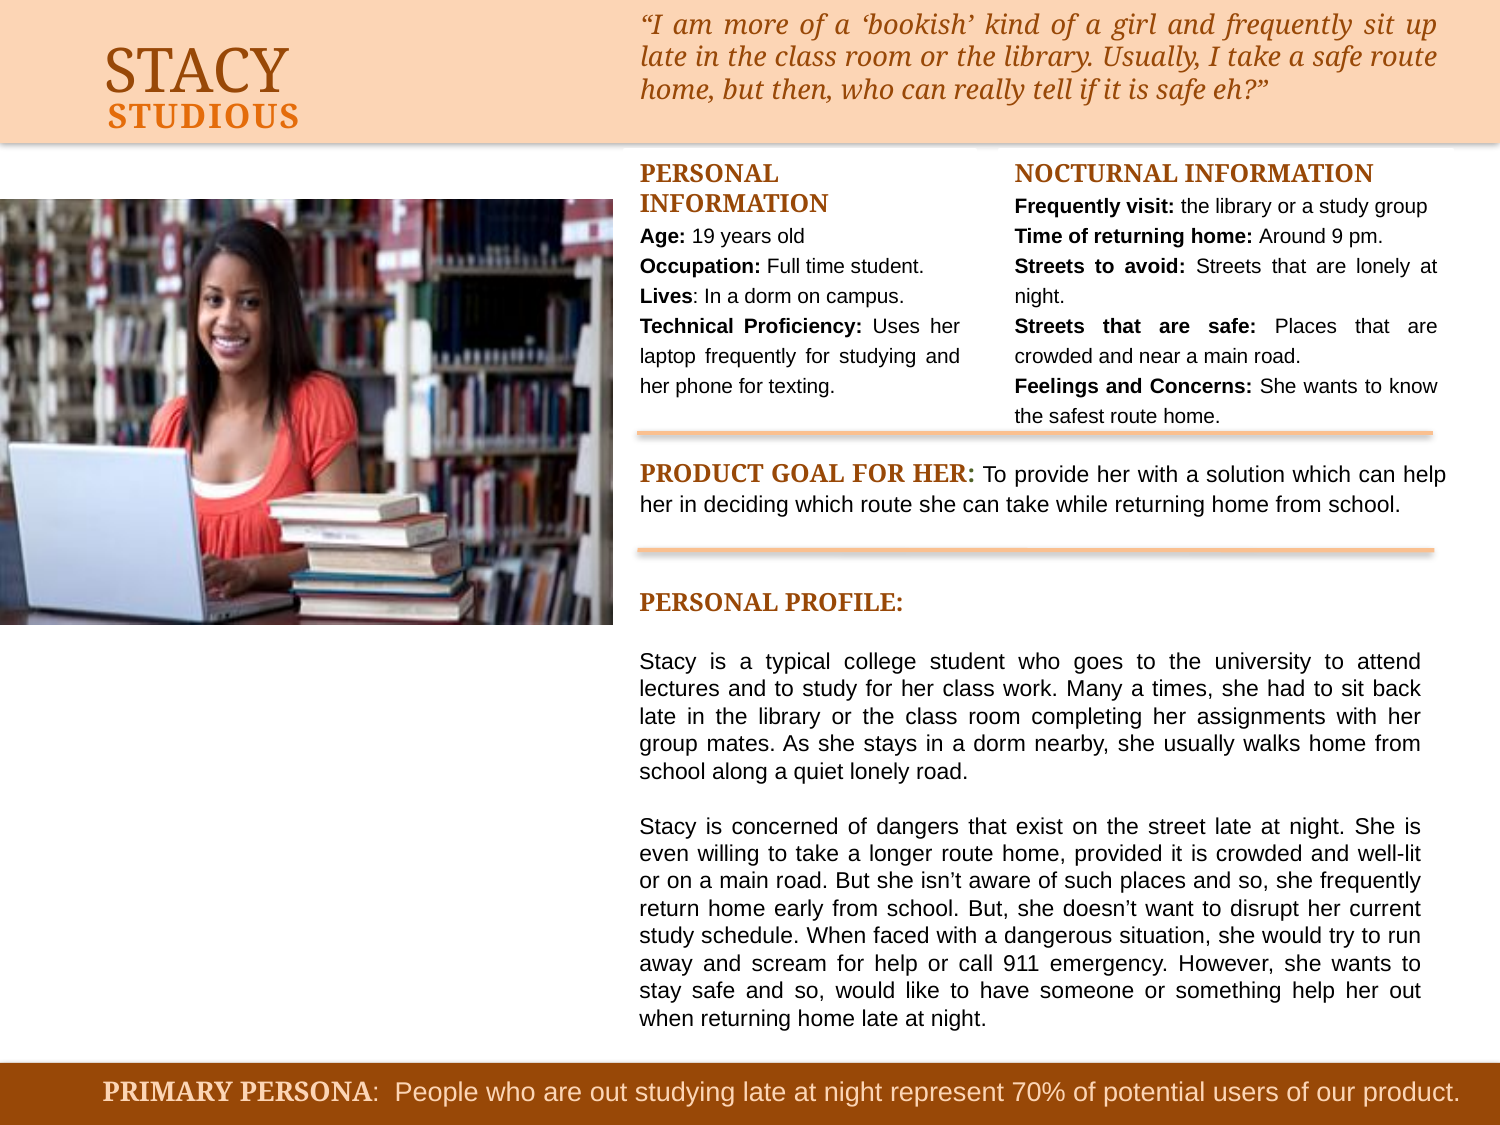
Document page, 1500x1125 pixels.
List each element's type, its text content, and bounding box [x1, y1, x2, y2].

text_box Product Goal for her: To provide her with a solution which can help her in deciding which route she can take while returning home from school. [623, 448, 1464, 527]
text_box [0, 0, 624, 144]
text_box “I am more of a ‘bookish’ kind of a girl and frequently sit up late in the class room or the library. Usually, I take a safe route home, but then, who can really tell if it is safe eh?” [624, 0, 1453, 113]
text_box Personal Information Age: 19 years old Occupation: Full time student. Lives: In a dorm on campus. Technical Proficiency: Uses her laptop frequently for studying and her phone for texting. [623, 148, 977, 407]
text_box Stacy [89, 23, 624, 113]
text_box Personal Profile: Stacy is a typical college student who goes to the university to attend lectures and to study for her class work. Many a times, she had to sit back late in the library or the class room completing her assignments with her group mates. As she stays in a dorm nearby, she usually walks home from school along a quiet lonely road. Stacy is concerned of dangers that exist on the street late at night. She is even willing to take a longer route home, provided it is crowded and well-lit or on a main road. But she isn’t aware of such places and so, she frequently return home early from school. But, she doesn’t want to disrupt her current study schedule. When faced with a dangerous situation, she would try to run away and scream for help or call 911 emergency. However, she wants to stay safe and so, would like to have someone or something help her out when returning home late at night. [624, 549, 1437, 1039]
text_box studious [49, 87, 533, 188]
text_box [533, 0, 1500, 144]
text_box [0, 1062, 1500, 1125]
text_box Nocturnal Information Frequently visit: the library or a study group Time of returning home: Around 9 pm. Streets to avoid: Streets that are lonely at night. Streets that are safe: Places that are crowded and near a main road. Feelings and Concerns: She wants to know the safest route home. [998, 148, 1454, 448]
picture [0, 199, 613, 626]
